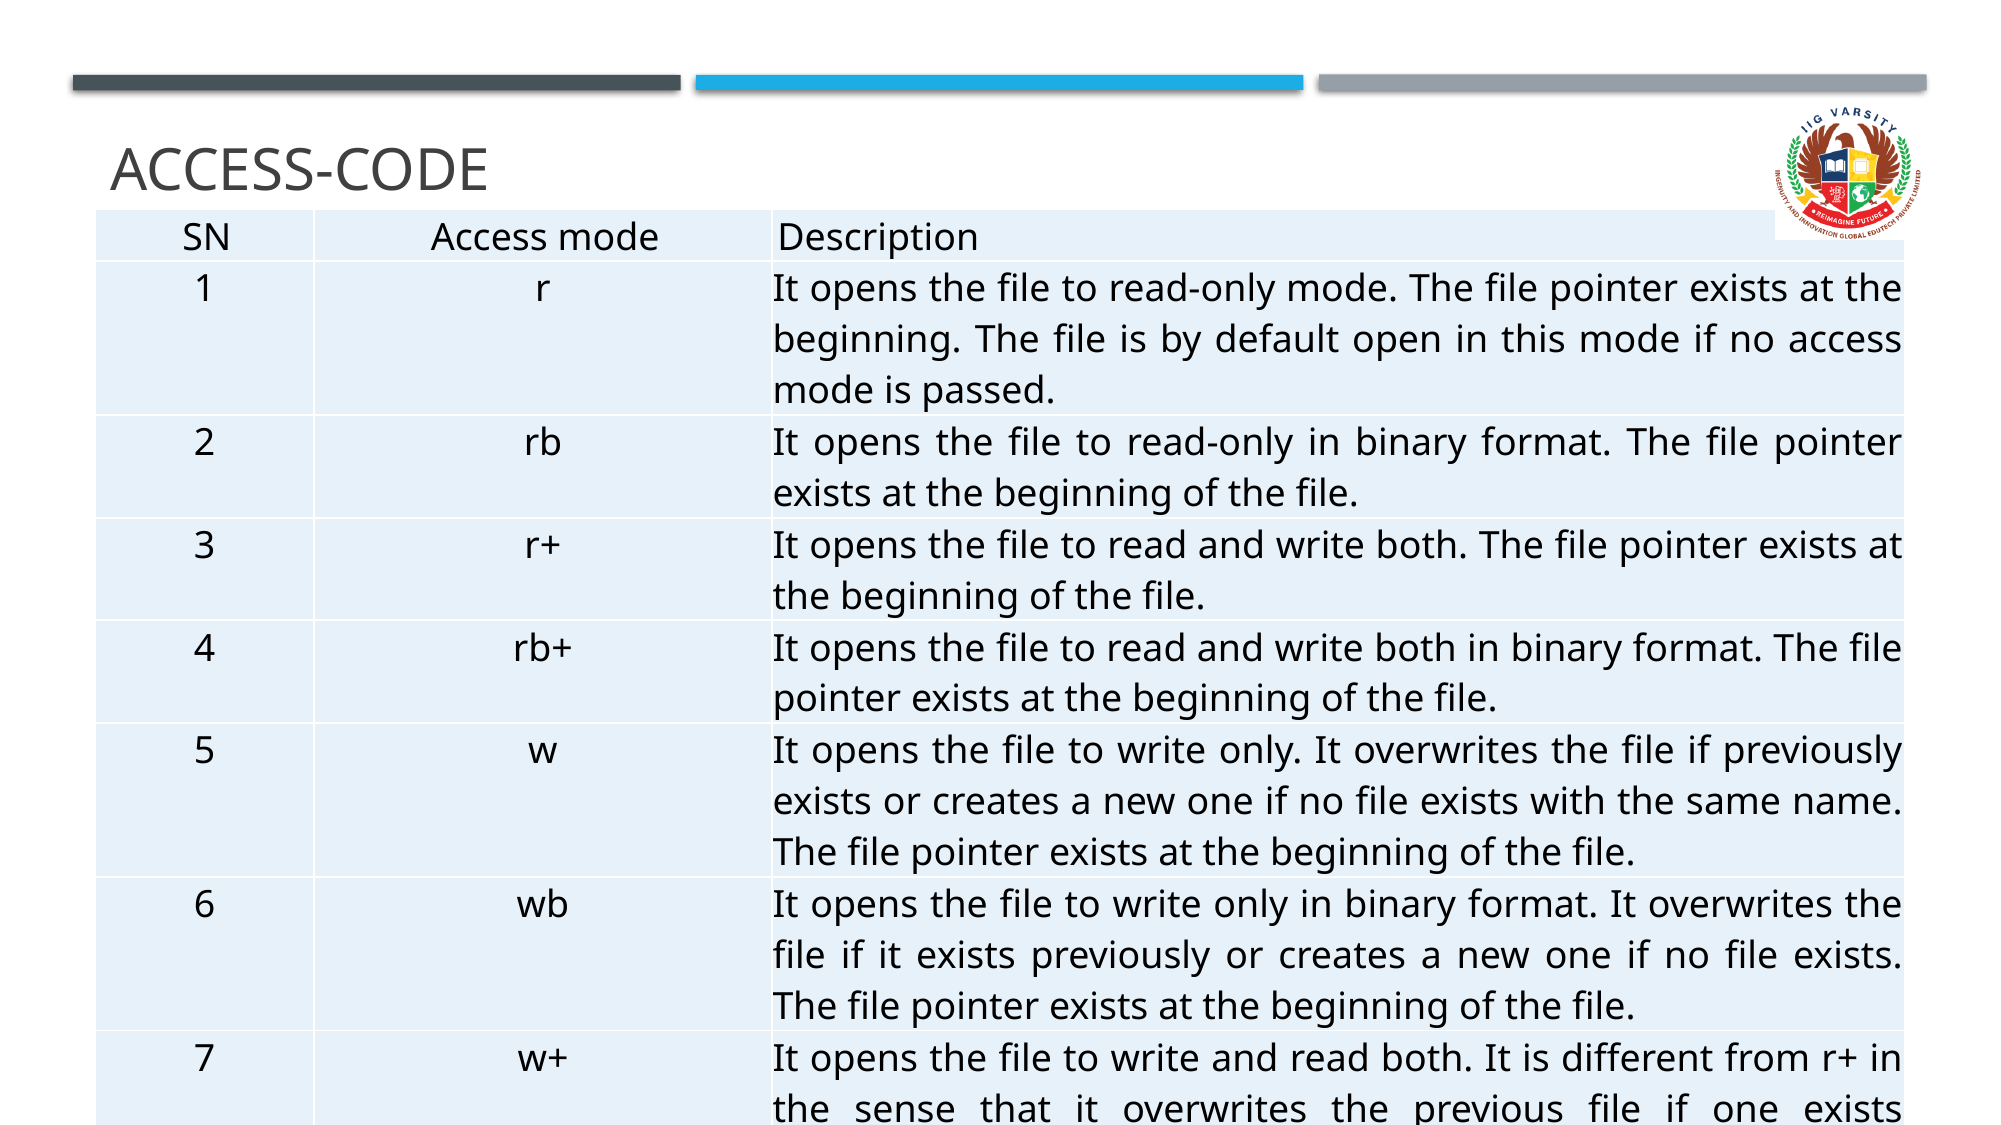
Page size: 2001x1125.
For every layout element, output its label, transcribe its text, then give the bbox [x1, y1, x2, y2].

table_cell It opens the file to read and write both in binary format. The file pointer exists at the beginning of the file. [773, 621, 1904, 722]
table_cell 7 [96, 1031, 313, 1125]
table_cell 4 [96, 621, 313, 722]
table_header Description [773, 210, 1904, 260]
table_cell It opens the file to read and write both. The file pointer exists at the beginning of the file. [773, 519, 1904, 619]
table_cell r [315, 262, 771, 414]
table_cell It opens the file to write only. It overwrites the file if previously exists or creates a new one if no file exists with the same name. The file pointer exists at the beginning of the file. [773, 724, 1904, 876]
table_cell w+ [315, 1031, 771, 1125]
table_header SN [96, 210, 313, 260]
title Access-code [95, 112, 1769, 209]
table_cell rb [315, 416, 771, 517]
table_cell It opens the file to write only in binary format. It overwrites the file if it exists previously or creates a new one if no file exists. The file pointer exists at the beginning of the file. [773, 878, 1904, 1030]
table_cell rb+ [315, 621, 771, 722]
table_cell r+ [315, 519, 771, 619]
picture [1775, 106, 1922, 241]
table_cell w [315, 724, 771, 876]
table_cell 3 [96, 519, 313, 619]
table_cell It opens the file to read-only in binary format. The file pointer exists at the beginning of the file. [773, 416, 1904, 517]
table_cell 1 [96, 262, 313, 414]
table_cell 6 [96, 878, 313, 1030]
table_header Access mode [315, 210, 771, 260]
table_cell 5 [96, 724, 313, 876]
table_cell 2 [96, 416, 313, 517]
table_cell It opens the file to write and read both. It is different from r+ in the sense that it overwrites the previous file if one exists whereas r+ doesn't overwrite the previously written file. It creates a new file if no file exists. The file pointer exists at the beginning of the file. [773, 1031, 1904, 1125]
table_cell It opens the file to read-only mode. The file pointer exists at the beginning. The file is by default open in this mode if no access mode is passed. [773, 262, 1904, 414]
table_cell wb [315, 878, 771, 1030]
